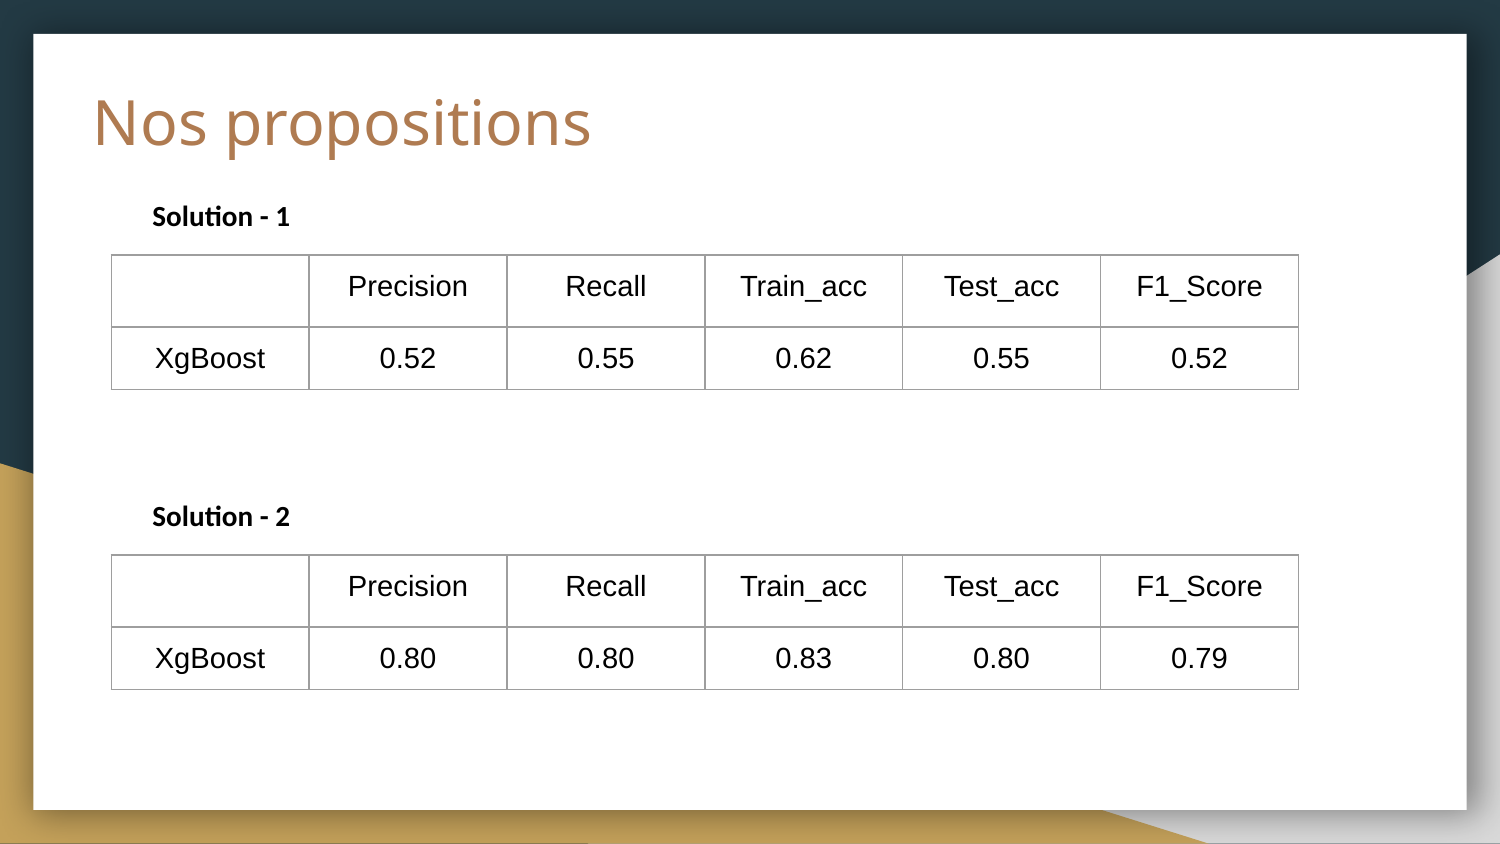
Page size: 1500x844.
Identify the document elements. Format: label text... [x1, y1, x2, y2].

table_cell XgBoost [112, 328, 308, 389]
table_cell XgBoost [112, 628, 308, 689]
table_header F1_Score [1101, 556, 1298, 626]
text_box Solution - 1 [137, 182, 410, 256]
table_cell 0.80 [310, 628, 506, 689]
table_cell 0.83 [706, 628, 902, 689]
text_box Solution - 2 [137, 482, 410, 554]
table_header [112, 556, 308, 626]
table_header Test_acc [903, 556, 1100, 626]
table_header [112, 256, 308, 326]
table_header Recall [508, 556, 704, 626]
table_cell 0.55 [508, 328, 704, 389]
table_cell 0.52 [310, 328, 506, 389]
table_header Train_acc [706, 256, 902, 326]
table_header Precision [310, 556, 506, 626]
table_header Precision [310, 256, 506, 326]
table_cell 0.62 [706, 328, 902, 389]
title Nos propositions [77, 68, 1083, 189]
table_header F1_Score [1101, 256, 1298, 326]
table_cell 0.80 [508, 628, 704, 689]
table_cell 0.55 [903, 328, 1100, 389]
table_cell 0.80 [903, 628, 1100, 689]
table_cell 0.79 [1101, 628, 1298, 689]
table_header Recall [508, 256, 704, 326]
table_header Test_acc [903, 256, 1100, 326]
table_cell 0.52 [1101, 328, 1298, 389]
table_header Train_acc [706, 556, 902, 626]
